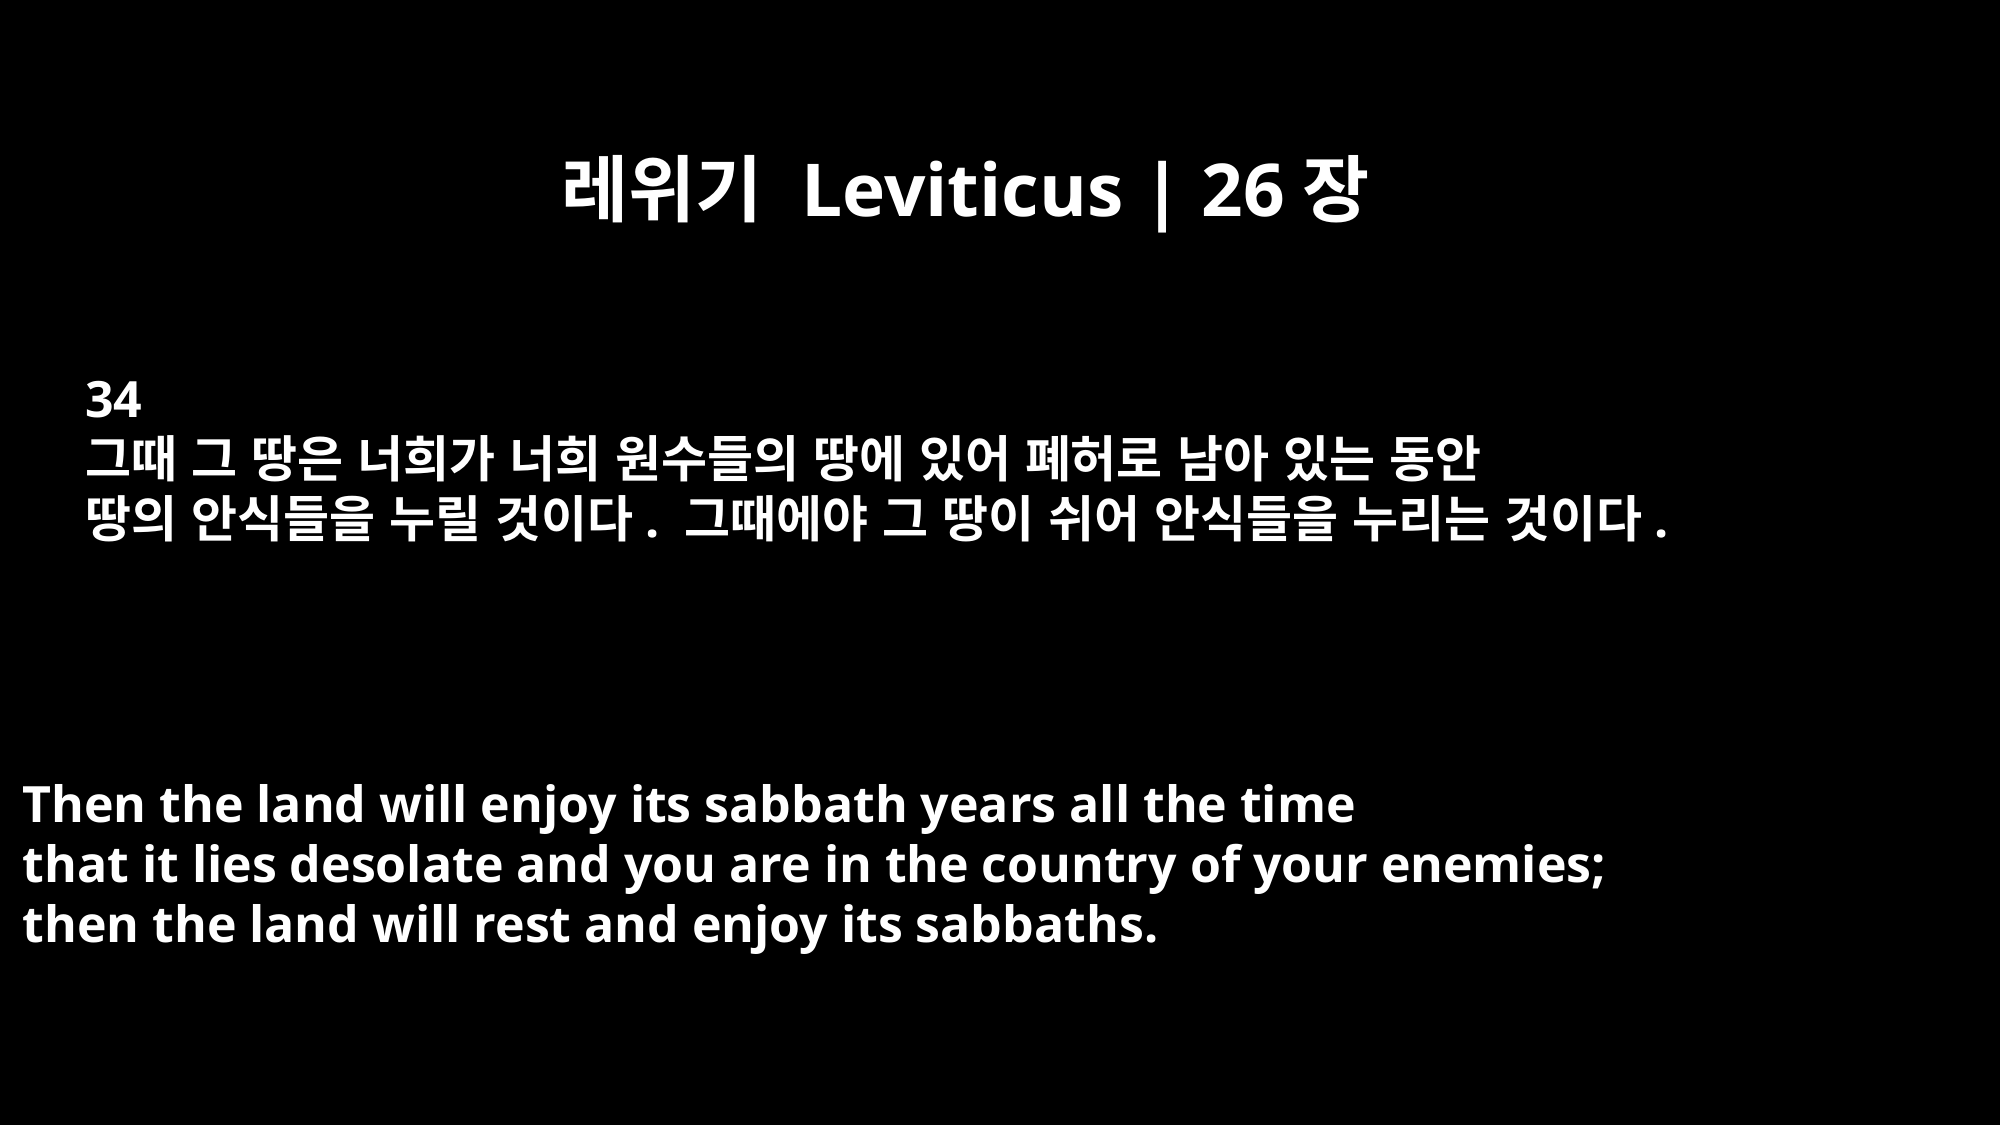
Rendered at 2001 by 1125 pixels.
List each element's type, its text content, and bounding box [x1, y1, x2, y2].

text_box 34 그때 그 땅은 너희가 너희 원수들의 땅에 있어 폐허로 남아 있는 동안 땅의 안식들을 누릴 것이다. 그때에야 그 땅이 쉬어 안식들을 누리는 것이다. [70, 359, 1684, 555]
text_box 레위기 Leviticus | 26장 [546, 136, 1386, 239]
text_box Then the land will enjoy its sabbath years all the time that it lies desolate and you are in the country of your enemies; then the land will rest and enjoy its sabbaths. [8, 764, 1635, 960]
